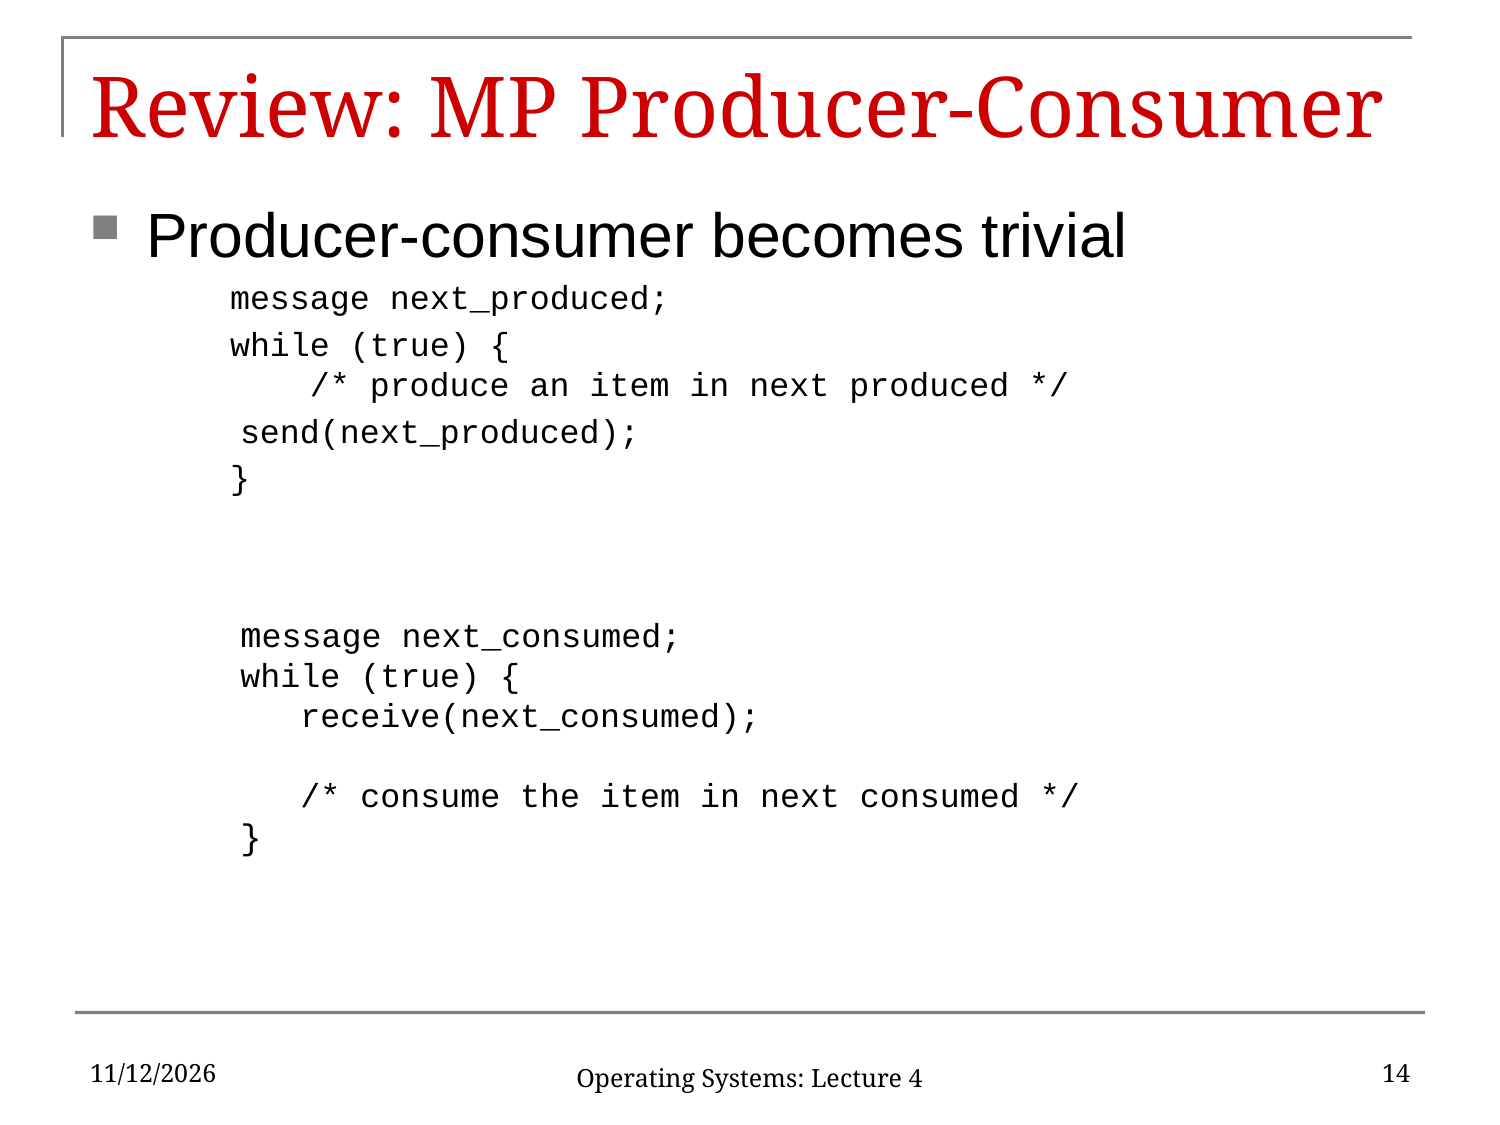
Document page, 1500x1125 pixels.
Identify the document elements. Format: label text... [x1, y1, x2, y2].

footer Operating Systems: Lecture 4 [512, 1024, 988, 1101]
list Producer-consumer becomes trivial message next_produced; while (true) { /* produce an item in next produced */ send(next_produced); } [75, 187, 1425, 1006]
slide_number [74, 1023, 426, 1100]
slide_number 14 [1074, 1023, 1426, 1100]
title Review: MP Producer-Consumer [75, 45, 1425, 163]
text_box message next_consumed; while (true) { receive(next_consumed); /* consume the item in next consumed */ } [229, 606, 1275, 862]
